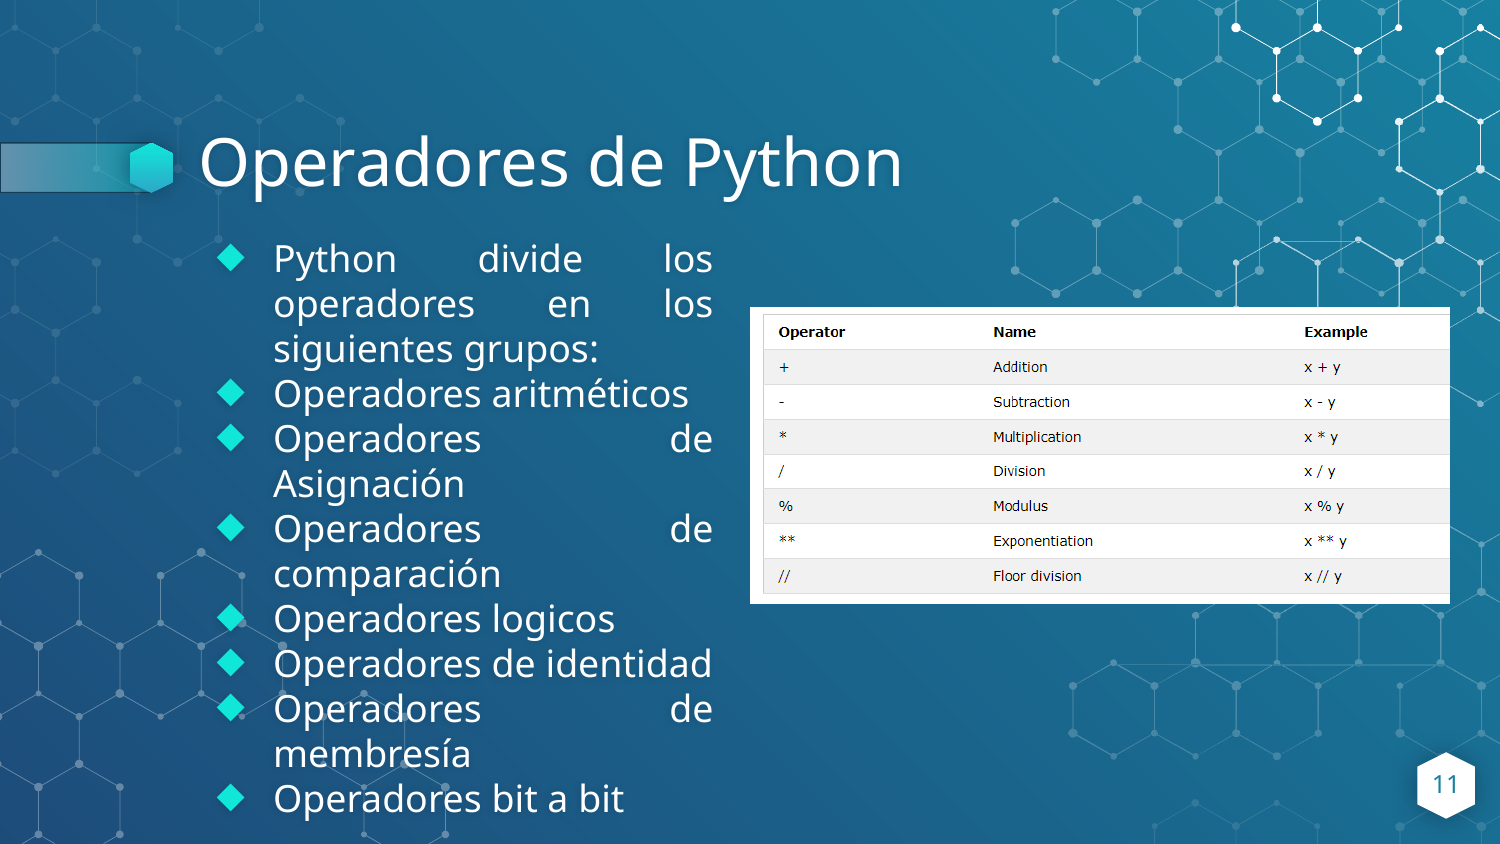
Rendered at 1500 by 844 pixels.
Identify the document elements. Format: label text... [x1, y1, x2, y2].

title Operadores de Python [198, 140, 1302, 198]
list Python divide los operadores en los siguientes grupos: Operadores aritméticos Operadores de Asignación Operadores de comparación Operadores logicos Operadores de identidad Operadores de membresía Operadores bit a bit [198, 234, 714, 771]
slide_number 11 [1417, 752, 1475, 819]
picture [749, 307, 1450, 604]
